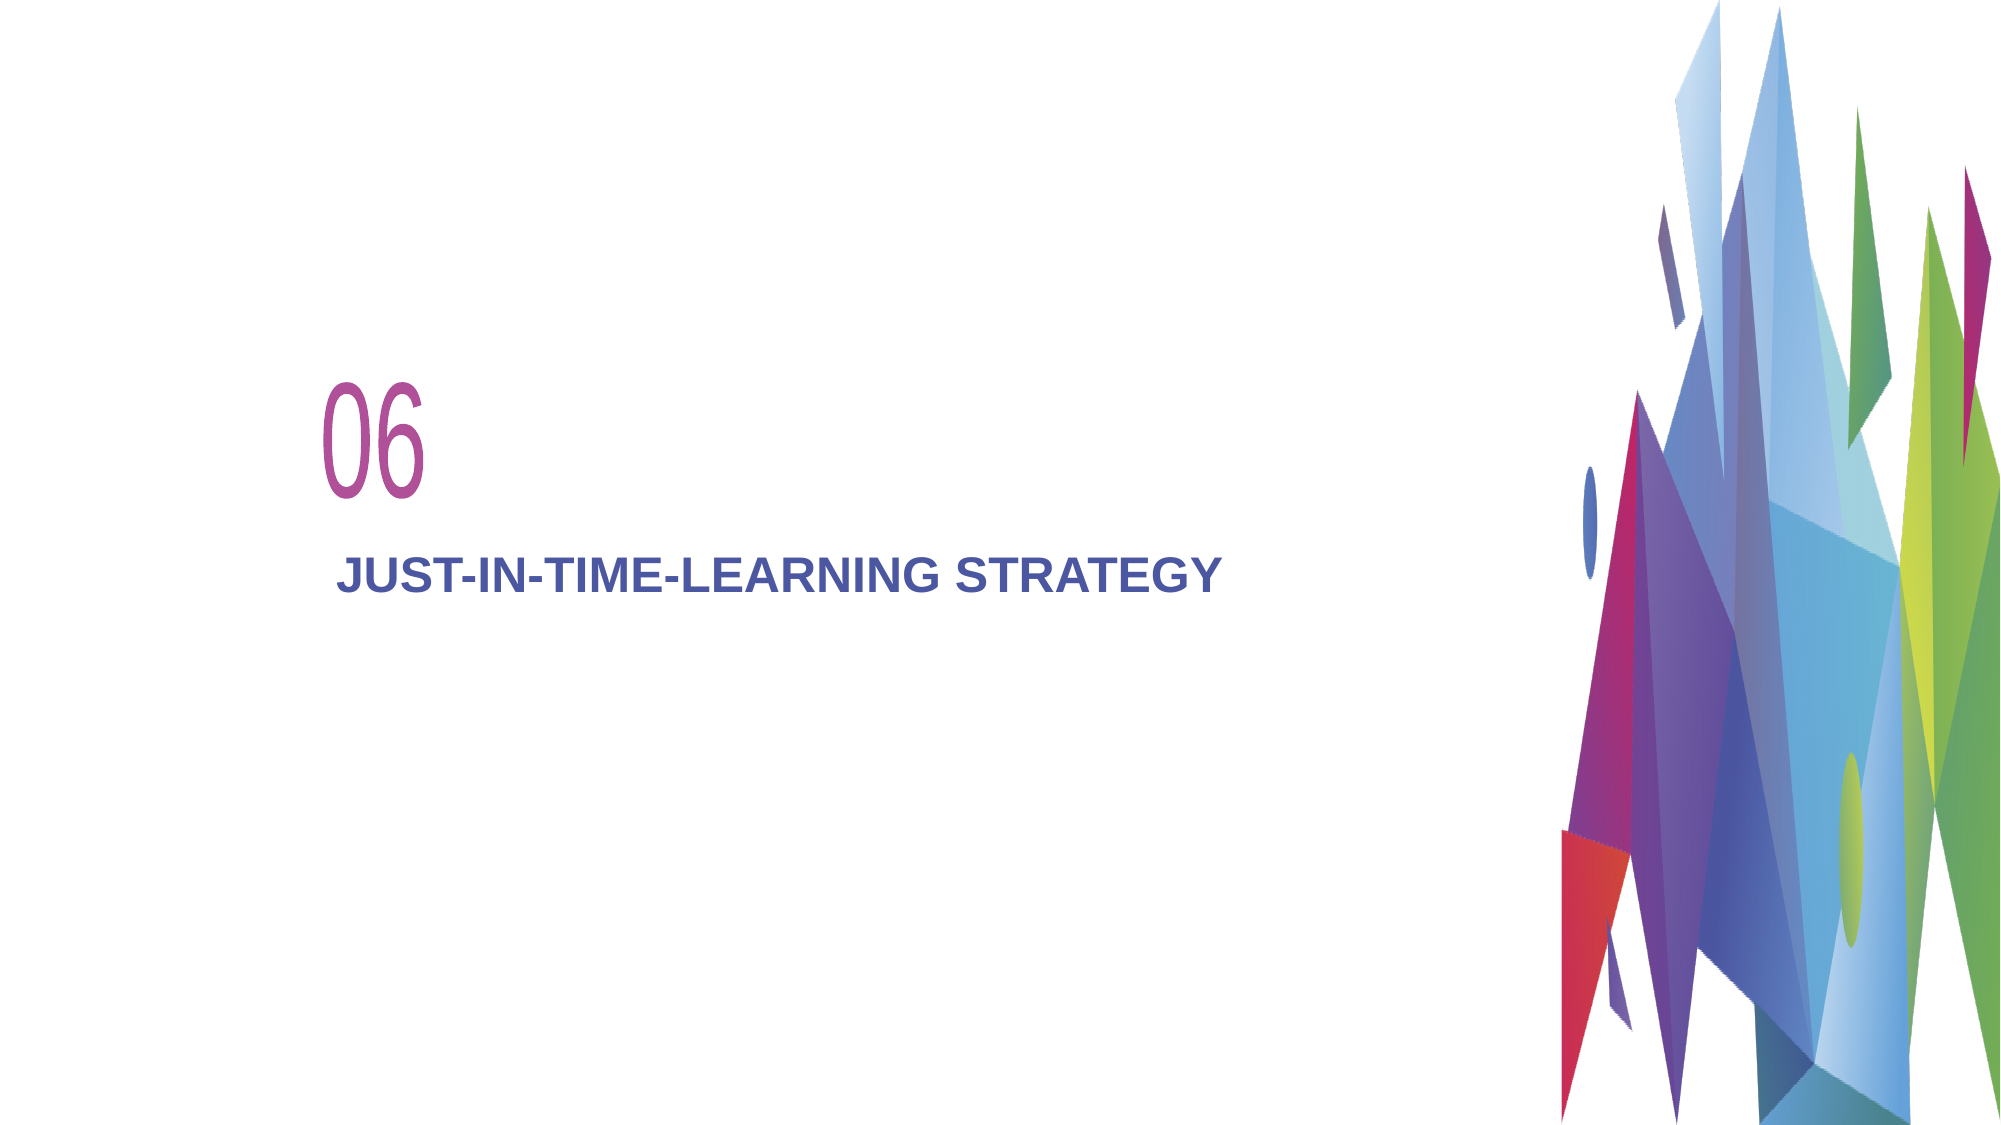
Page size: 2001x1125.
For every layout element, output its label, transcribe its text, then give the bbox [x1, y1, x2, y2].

title JUST-IN-TIME-LEARNING STRATEGY [321, 522, 1503, 631]
picture [1561, 0, 2001, 1125]
